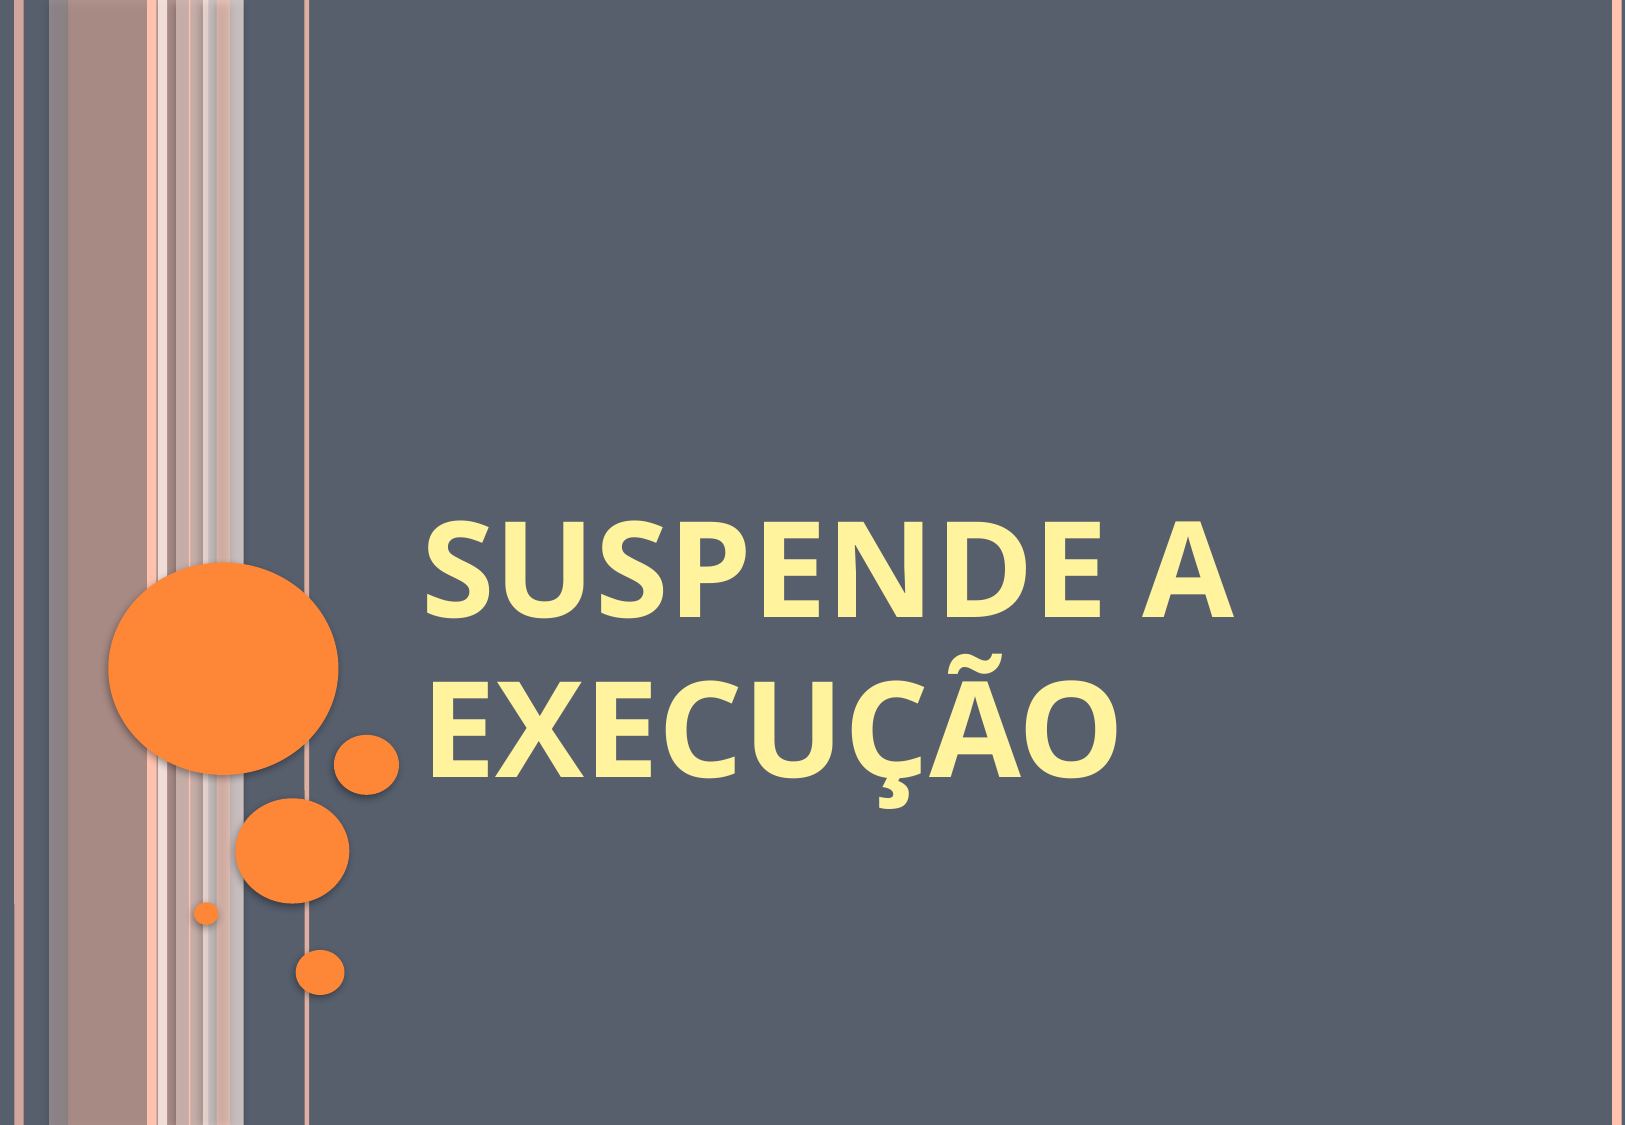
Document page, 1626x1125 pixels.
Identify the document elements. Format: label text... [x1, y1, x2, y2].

title Suspende a execução [406, 474, 1551, 812]
